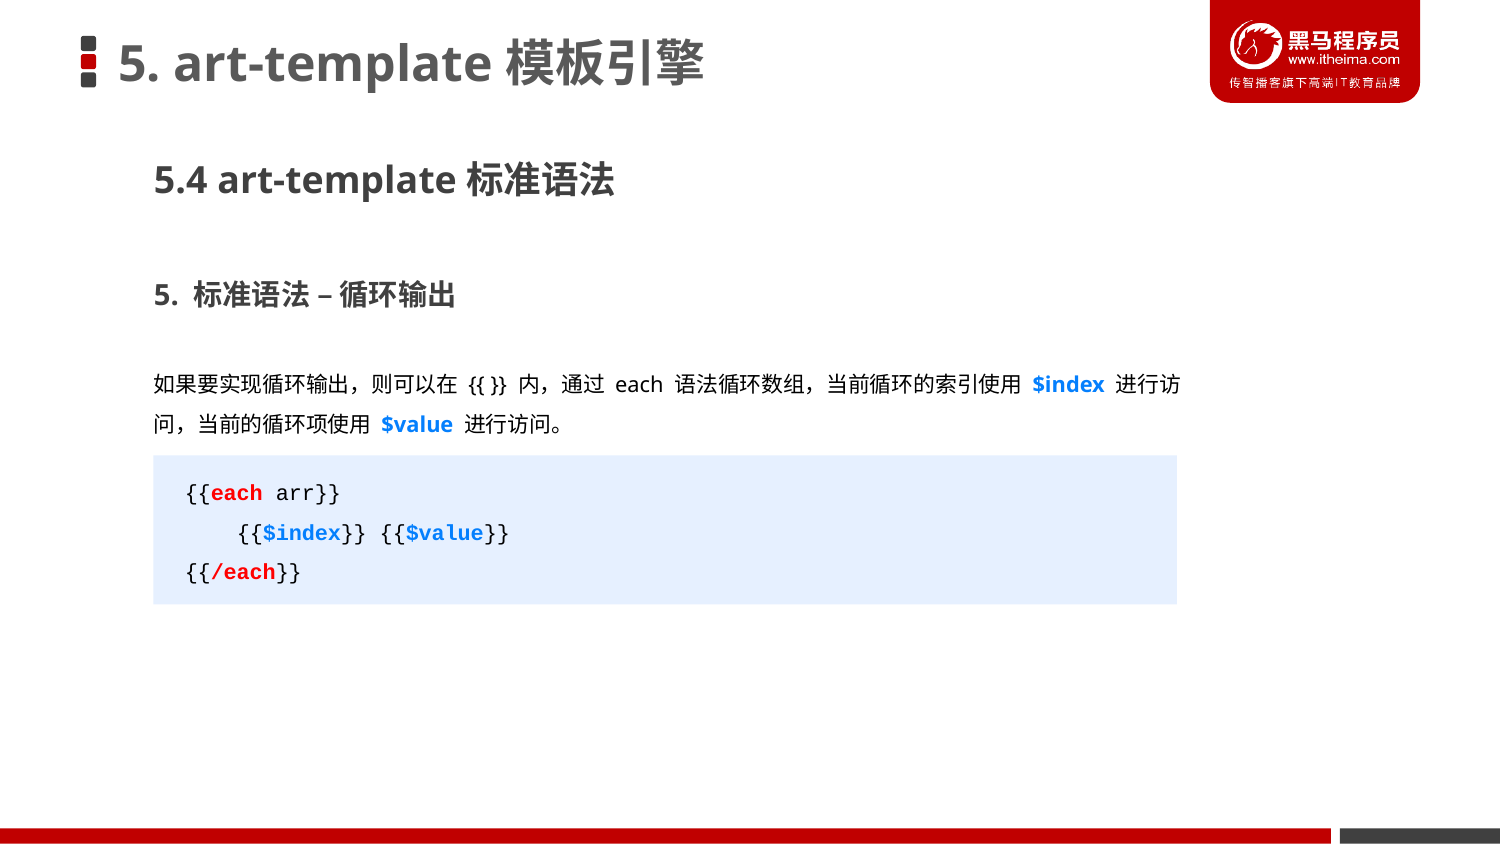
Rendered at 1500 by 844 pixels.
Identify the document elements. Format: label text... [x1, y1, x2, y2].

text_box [153, 455, 1209, 605]
picture [1211, 11, 1419, 97]
title 5. art-template模板引擎 [103, 0, 1209, 130]
list 5.4 art-template标准语法 [139, 153, 1209, 243]
list 如果要实现循环输出，则可以在 {{ }} 内，通过 each 语法循环数组，当前循环的索引使用 $index 进行访问，当前的循环项使用 $value 进行访问。 [139, 350, 1209, 444]
text_box 5. 标准语法 – 循环输出 [139, 273, 1204, 320]
